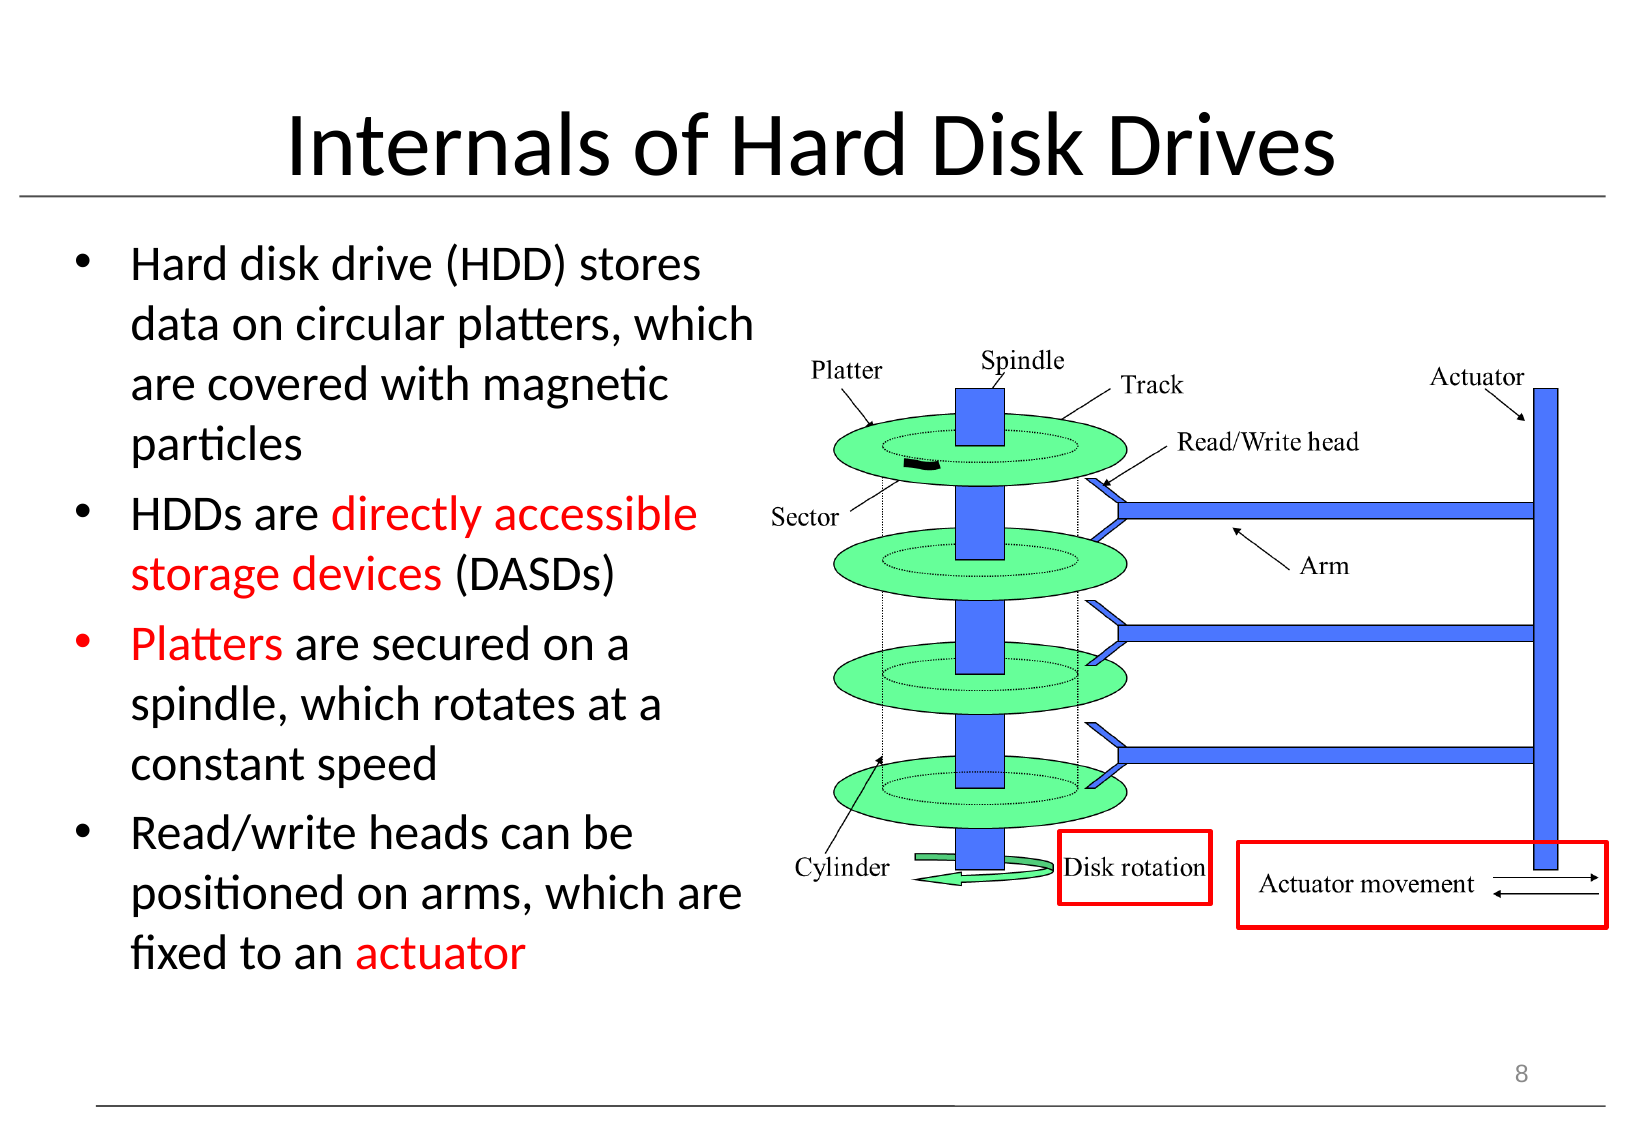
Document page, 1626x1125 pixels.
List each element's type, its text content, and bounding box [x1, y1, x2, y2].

slide_number 8 [1164, 1042, 1544, 1103]
list Hard disk drive (HDD) stores data on circular platters, which are covered with magnetic particles HDDs are directly accessible storage devices (DASDs) Platters are secured on a spindle, which rotates at a constant speed Read/write heads can be positioned on arms, which are fixed to an actuator [59, 222, 794, 1043]
picture [754, 334, 1607, 915]
text_box [1236, 920, 1609, 930]
title Internals of Hard Disk Drives [81, 45, 1544, 233]
